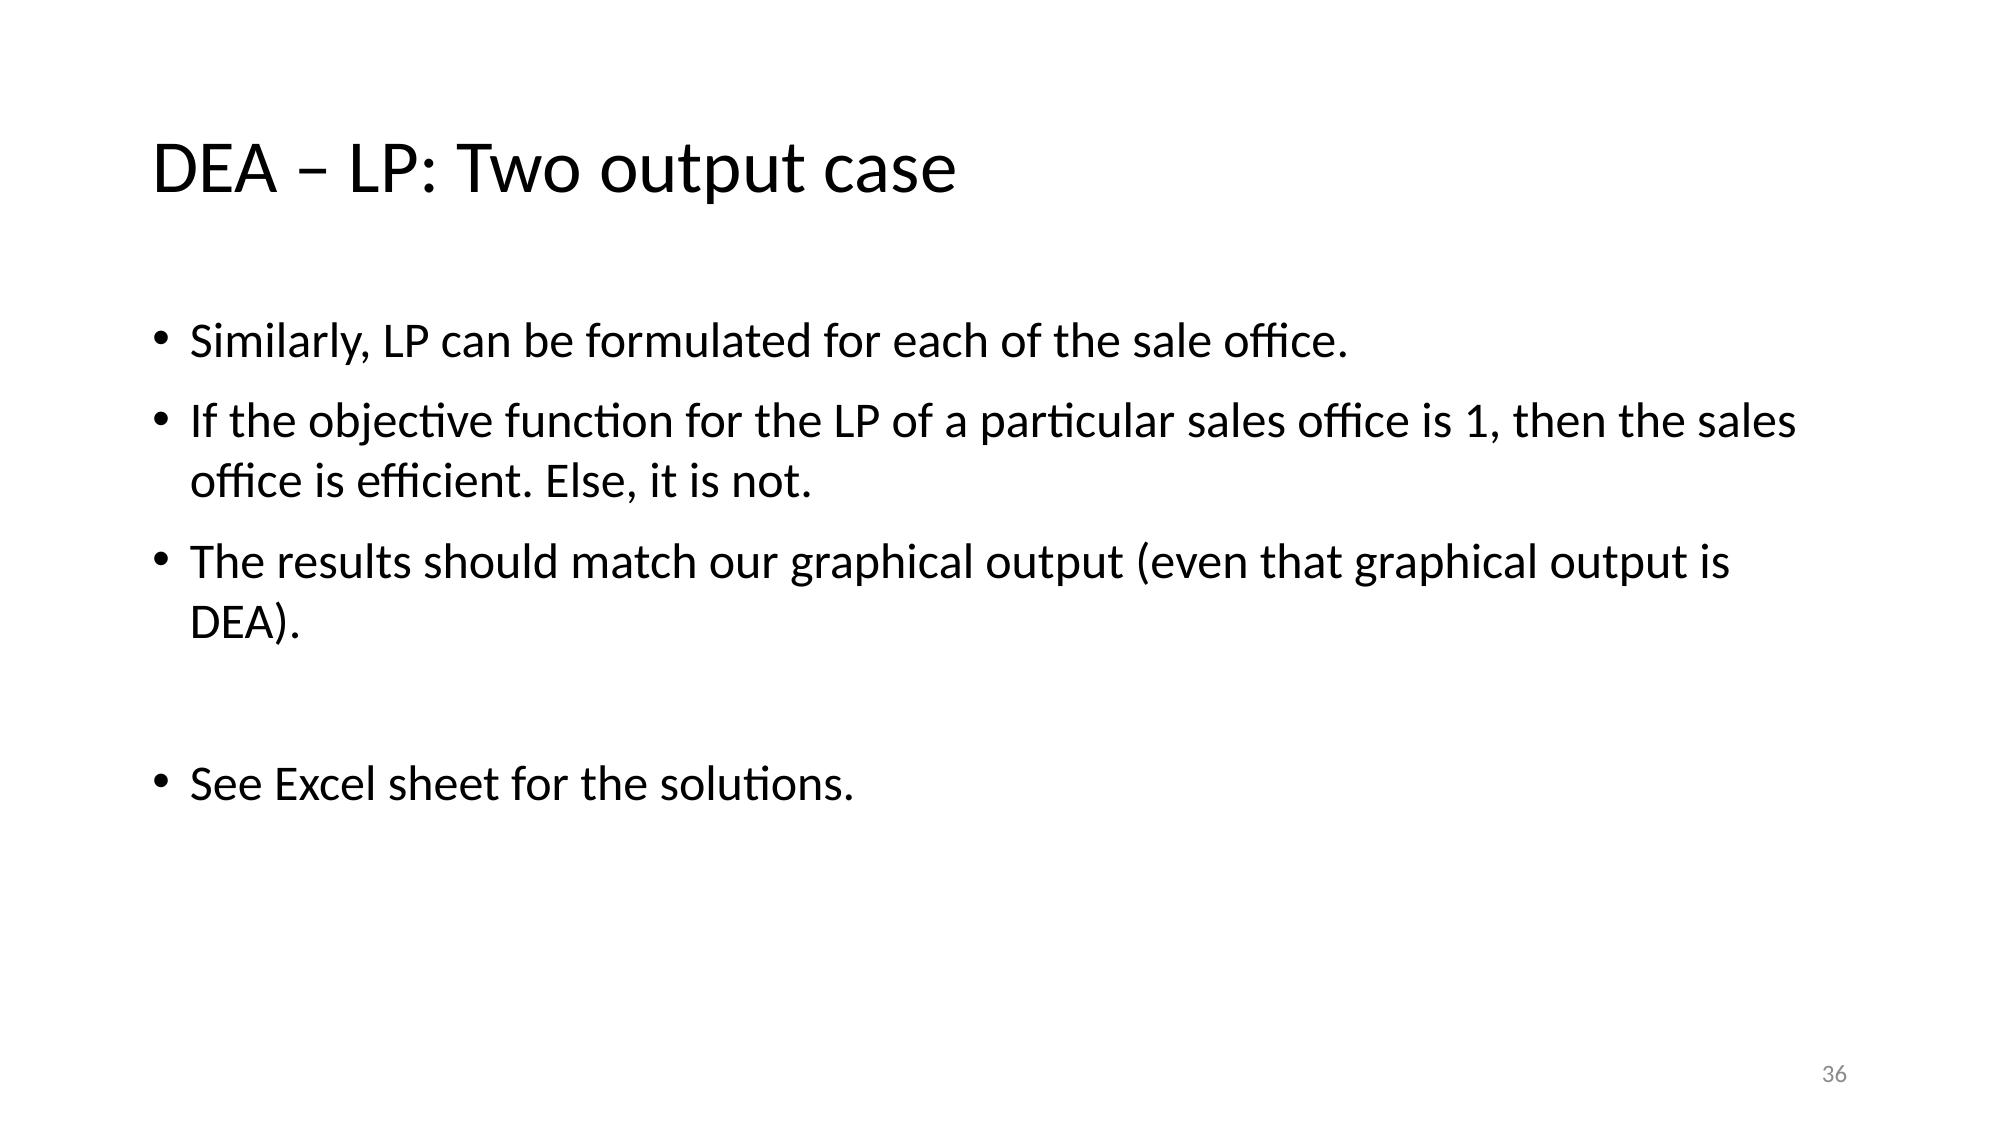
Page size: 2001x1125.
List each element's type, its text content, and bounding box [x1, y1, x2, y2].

title DEA – LP: Two output case [137, 59, 1863, 278]
list Similarly, LP can be formulated for each of the sale office. If the objective function for the LP of a particular sales office is 1, then the sales office is efficient. Else, it is not. The results should match our graphical output (even that graphical output is DEA). See Excel sheet for the solutions. [137, 299, 1863, 1014]
slide_number 36 [1412, 1042, 1863, 1103]
